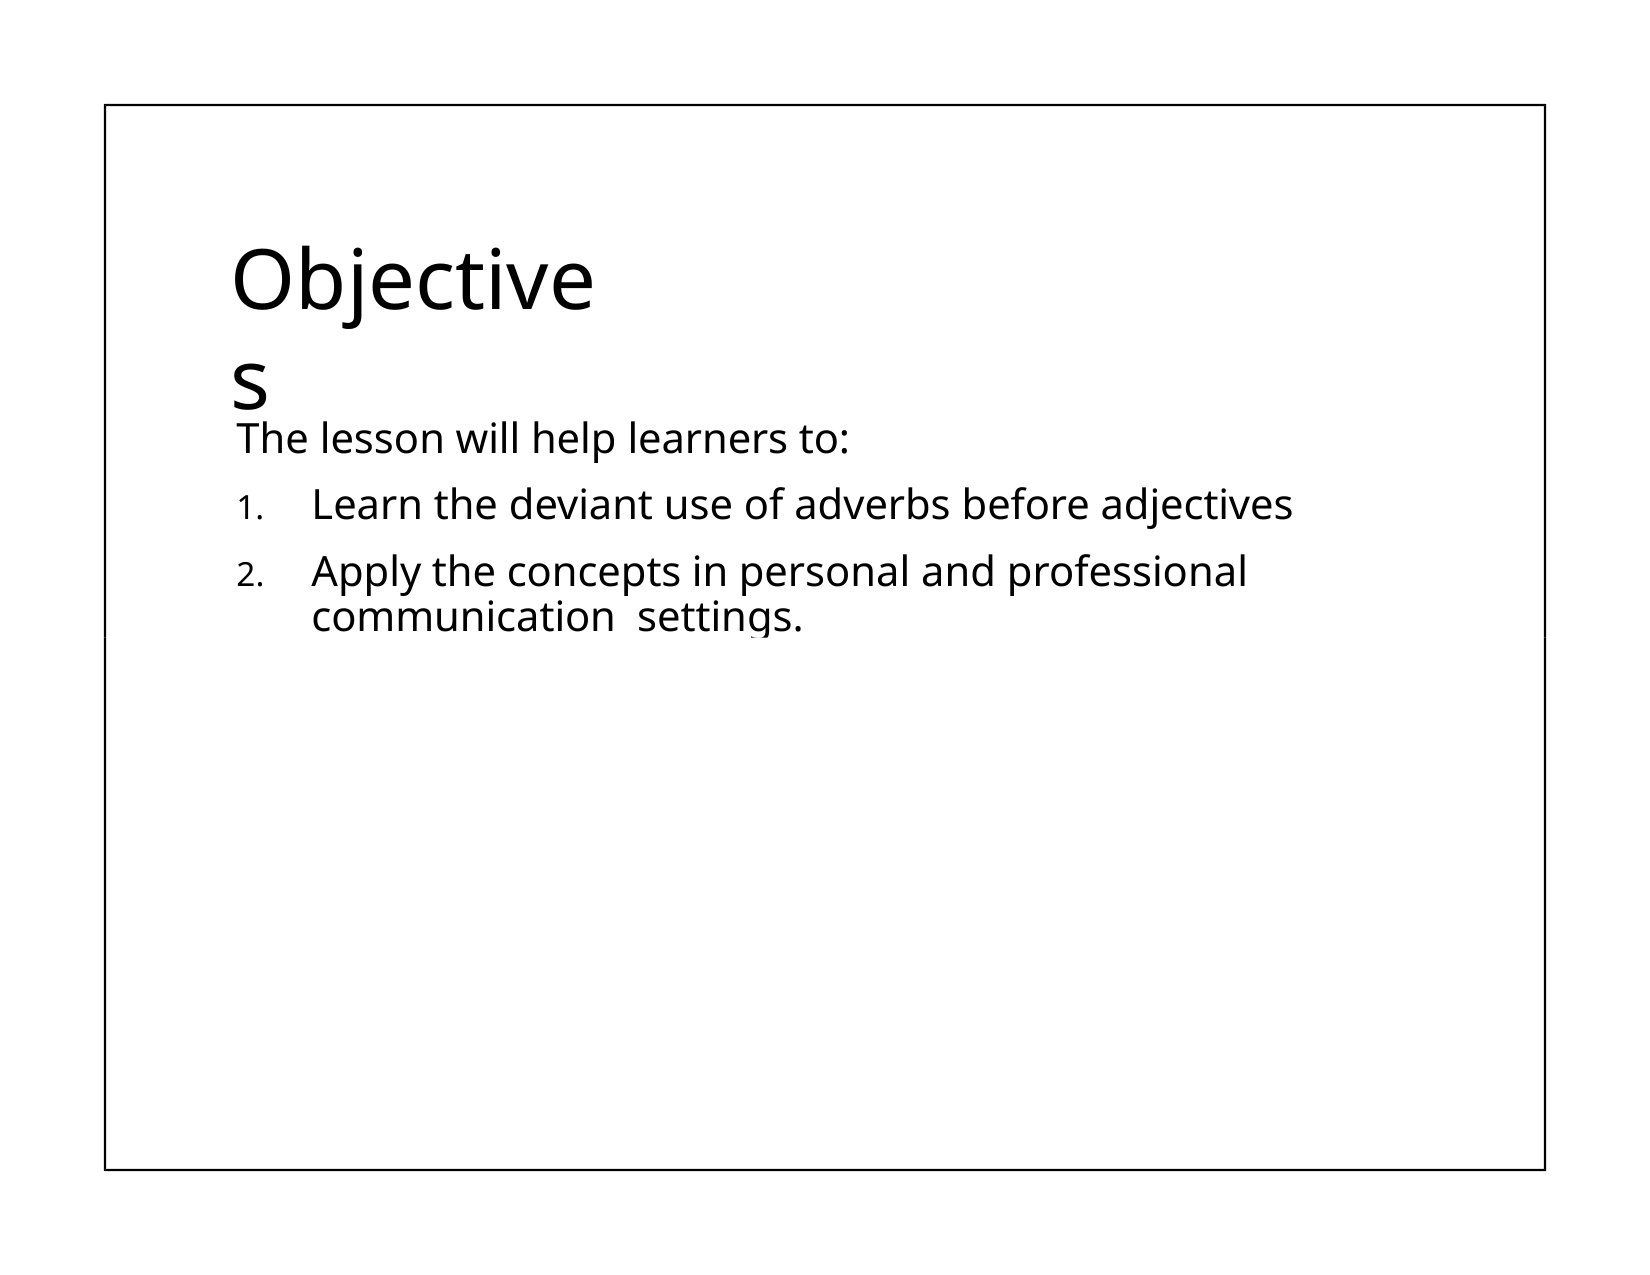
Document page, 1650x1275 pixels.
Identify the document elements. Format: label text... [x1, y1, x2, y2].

text_box The lesson will help learners to: Learn the deviant use of adverbs before adjectives Apply the concepts in personal and professional communication settings. [234, 394, 1409, 635]
title Objectives [228, 223, 598, 439]
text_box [74, 637, 1576, 1201]
